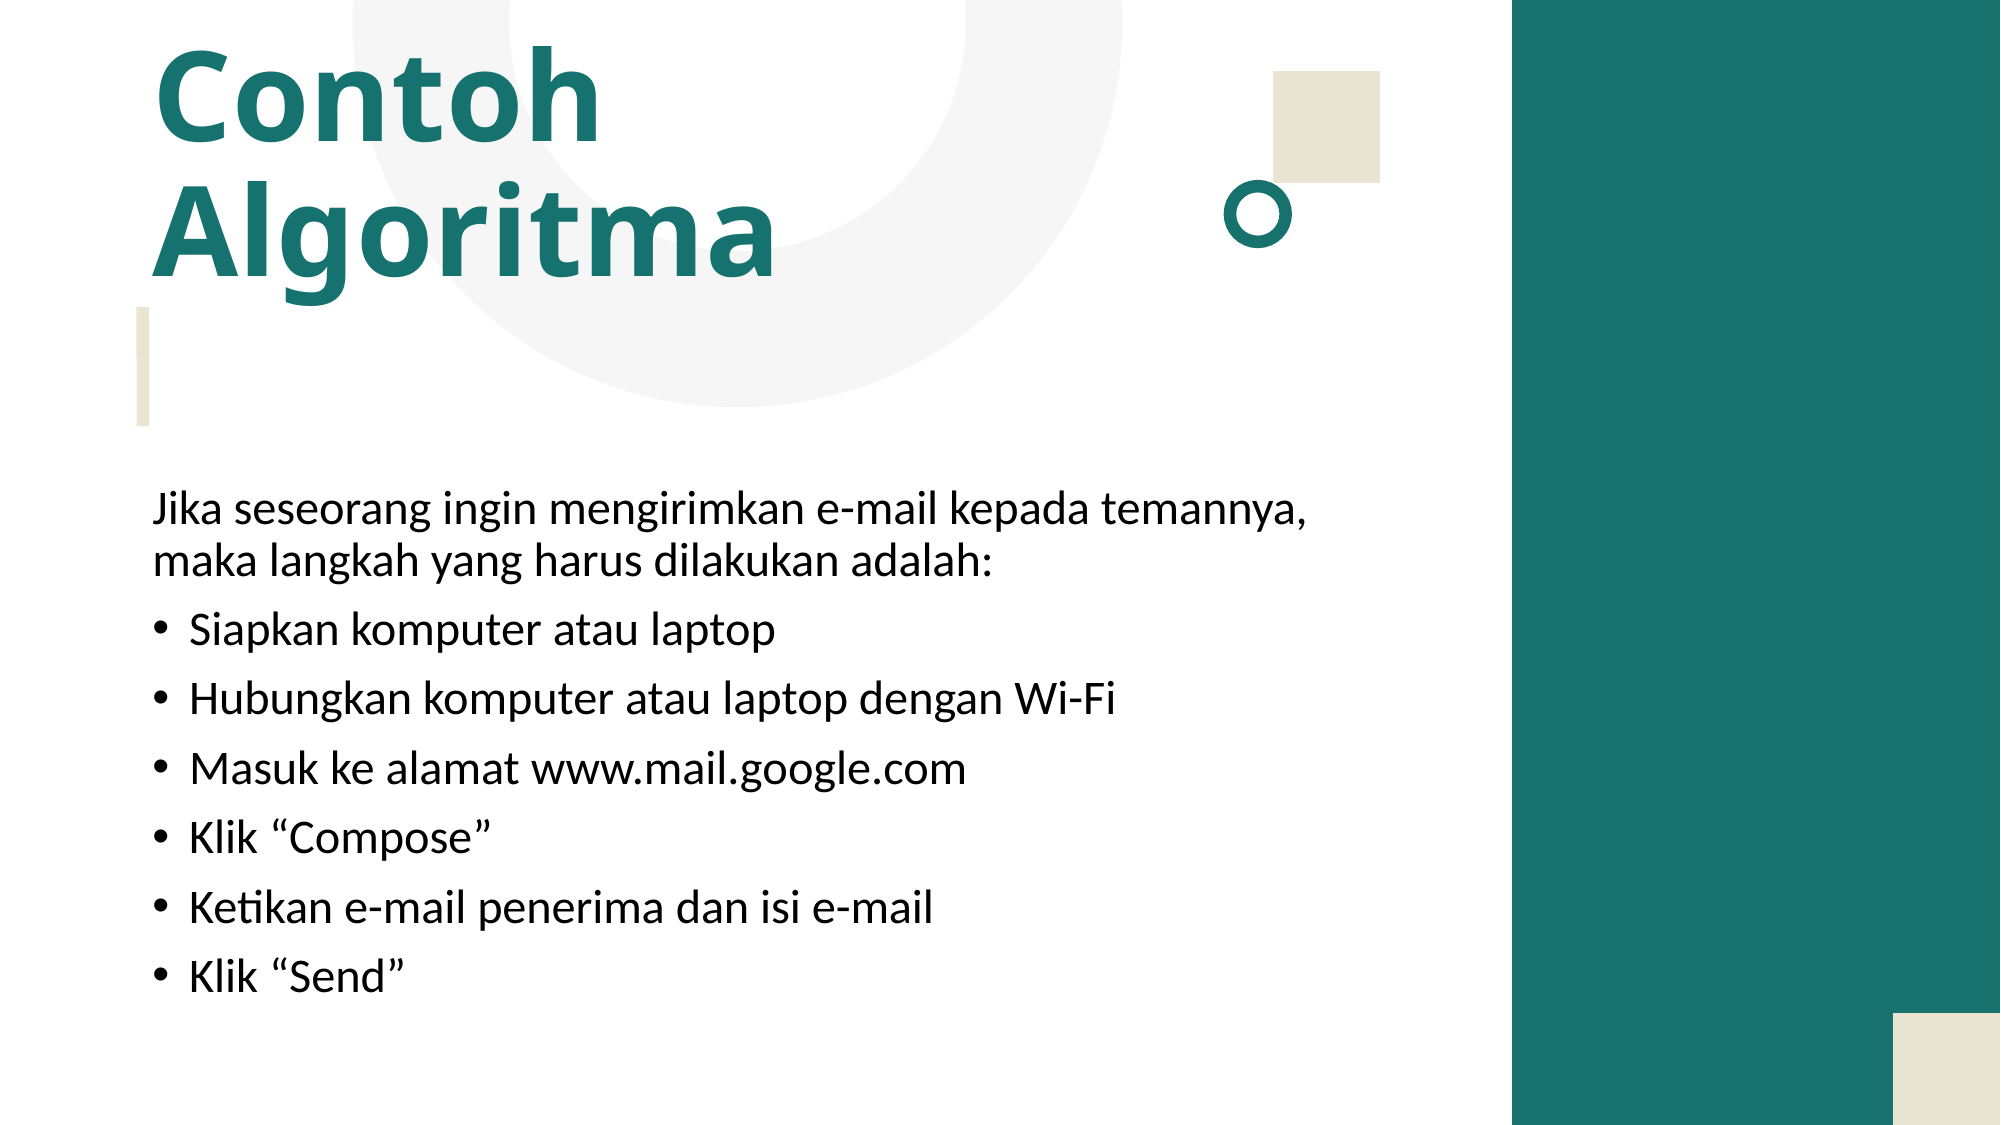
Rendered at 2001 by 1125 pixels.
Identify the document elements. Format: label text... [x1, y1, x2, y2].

title Contoh Algoritma [137, 59, 1252, 278]
picture [1384, 183, 1894, 1014]
list Jika seseorang ingin mengirimkan e-mail kepada temannya, maka langkah yang harus dilakukan adalah: Siapkan komputer atau laptop Hubungkan komputer atau laptop dengan Wi-Fi Masuk ke alamat www.mail.google.com Klik “Compose” Ketikan e-mail penerima dan isi e-mail Klik “Send” [137, 475, 1338, 1014]
